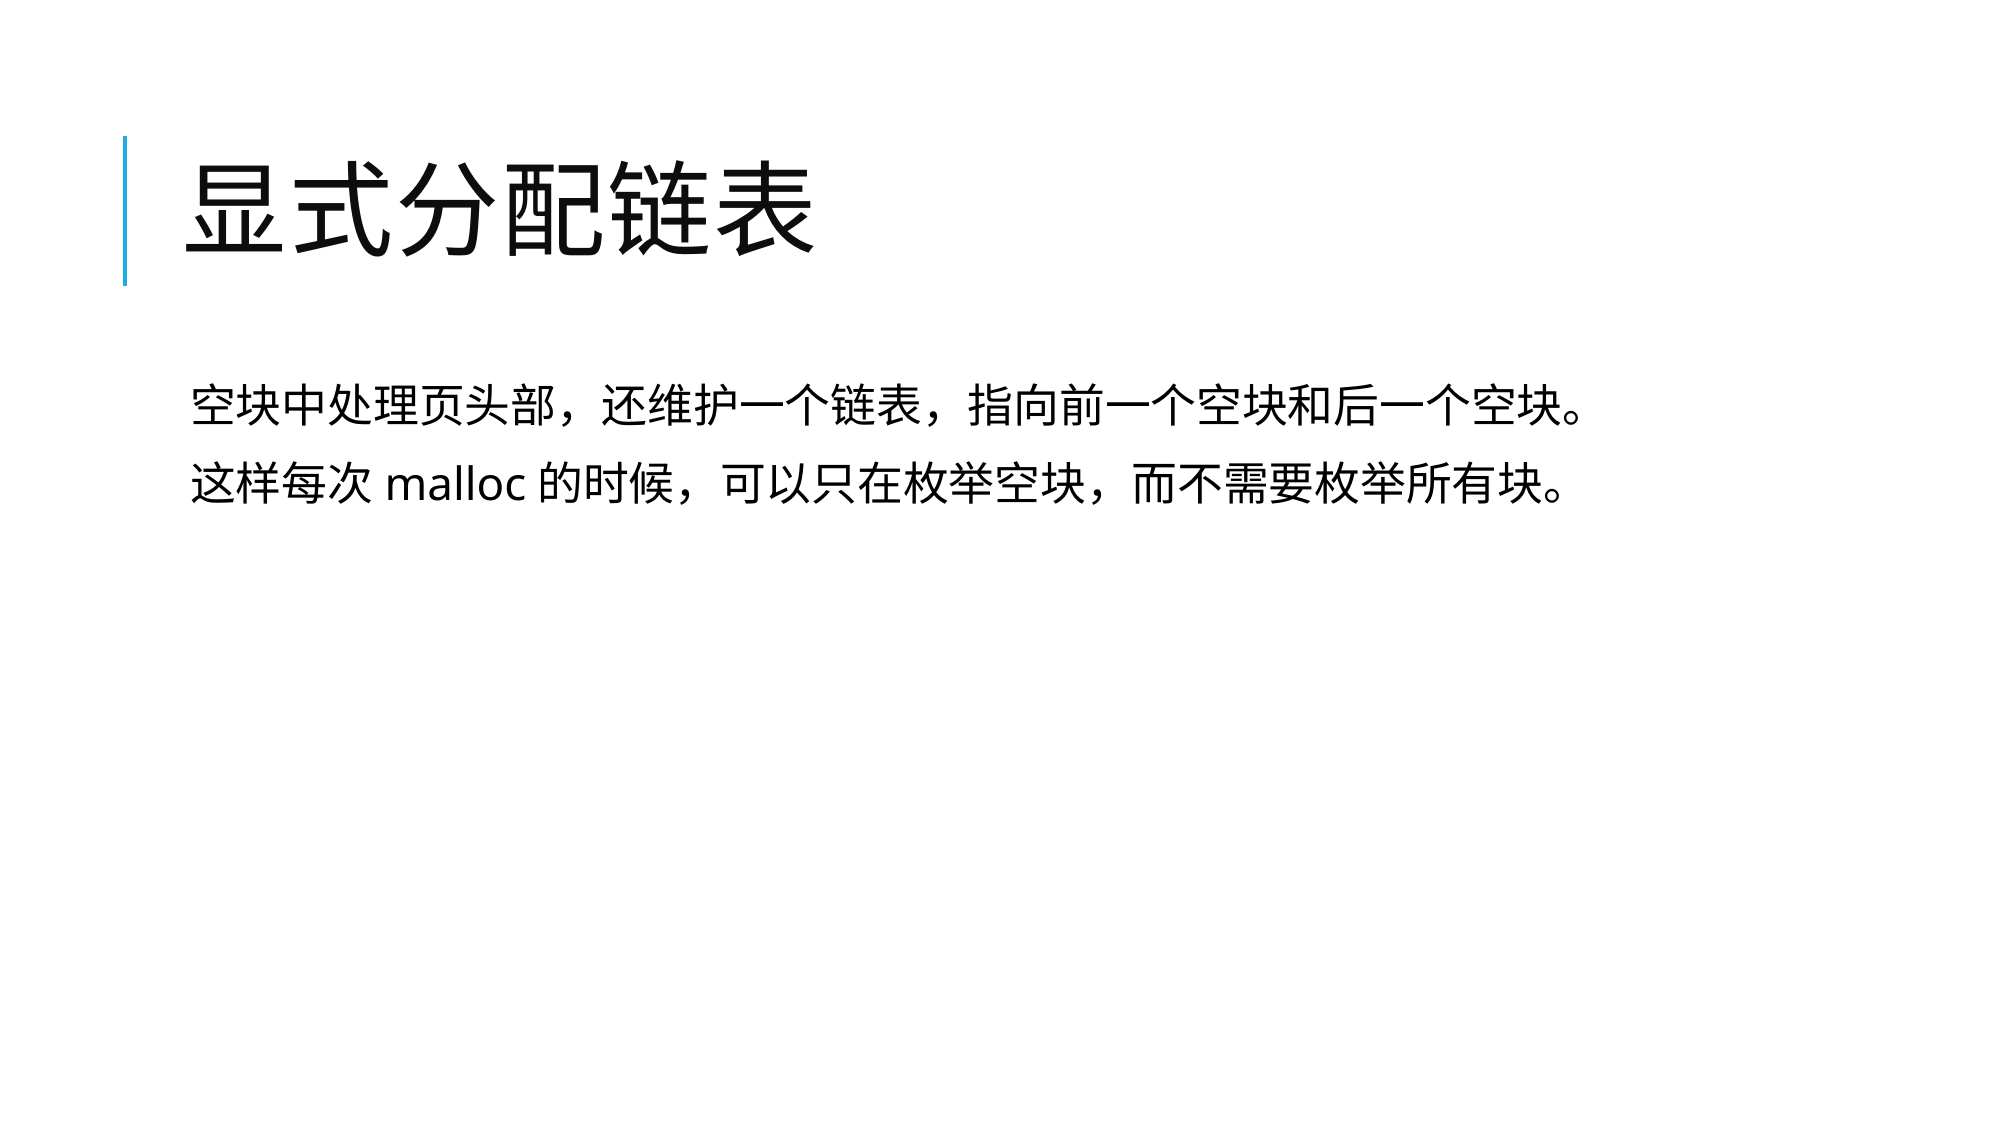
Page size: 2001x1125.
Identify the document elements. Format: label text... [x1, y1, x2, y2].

list 空块中处理页头部，还维护一个链表，指向前一个空块和后一个空块。 这样每次malloc的时候，可以只在枚举空块，而不需要枚举所有块。 [168, 375, 1763, 1035]
title 显式分配链表 [168, 96, 1763, 342]
